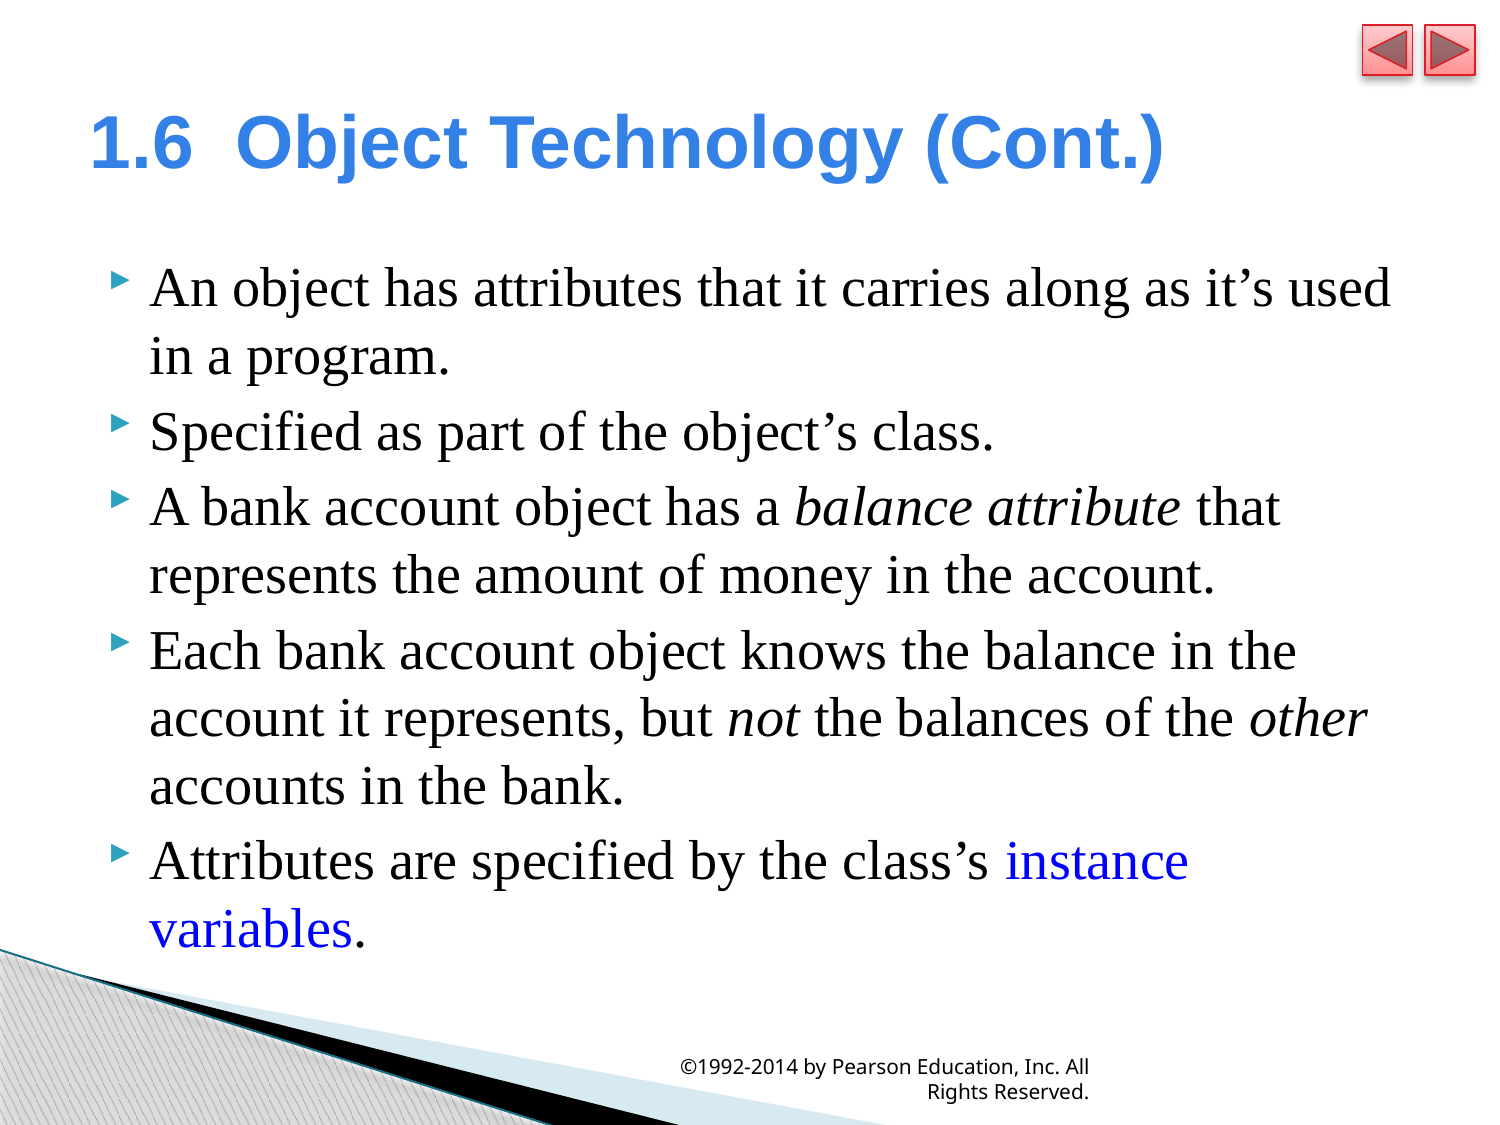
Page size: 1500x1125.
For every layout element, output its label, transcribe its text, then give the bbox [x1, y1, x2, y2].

title 1.6 Object Technology (Cont.) [75, 45, 1425, 233]
list An object has attributes that it carries along as it’s used in a program. Specified as part of the object’s class. A bank account object has a balance attribute that represents the amount of money in the account. Each bank account object knows the balance in the account it represents, but not the balances of the other accounts in the bank. Attributes are specified by the class’s instance variables. [75, 242, 1425, 986]
footer ©1992-2014 by Pearson Education, Inc. All Rights Reserved. [650, 1051, 1105, 1112]
